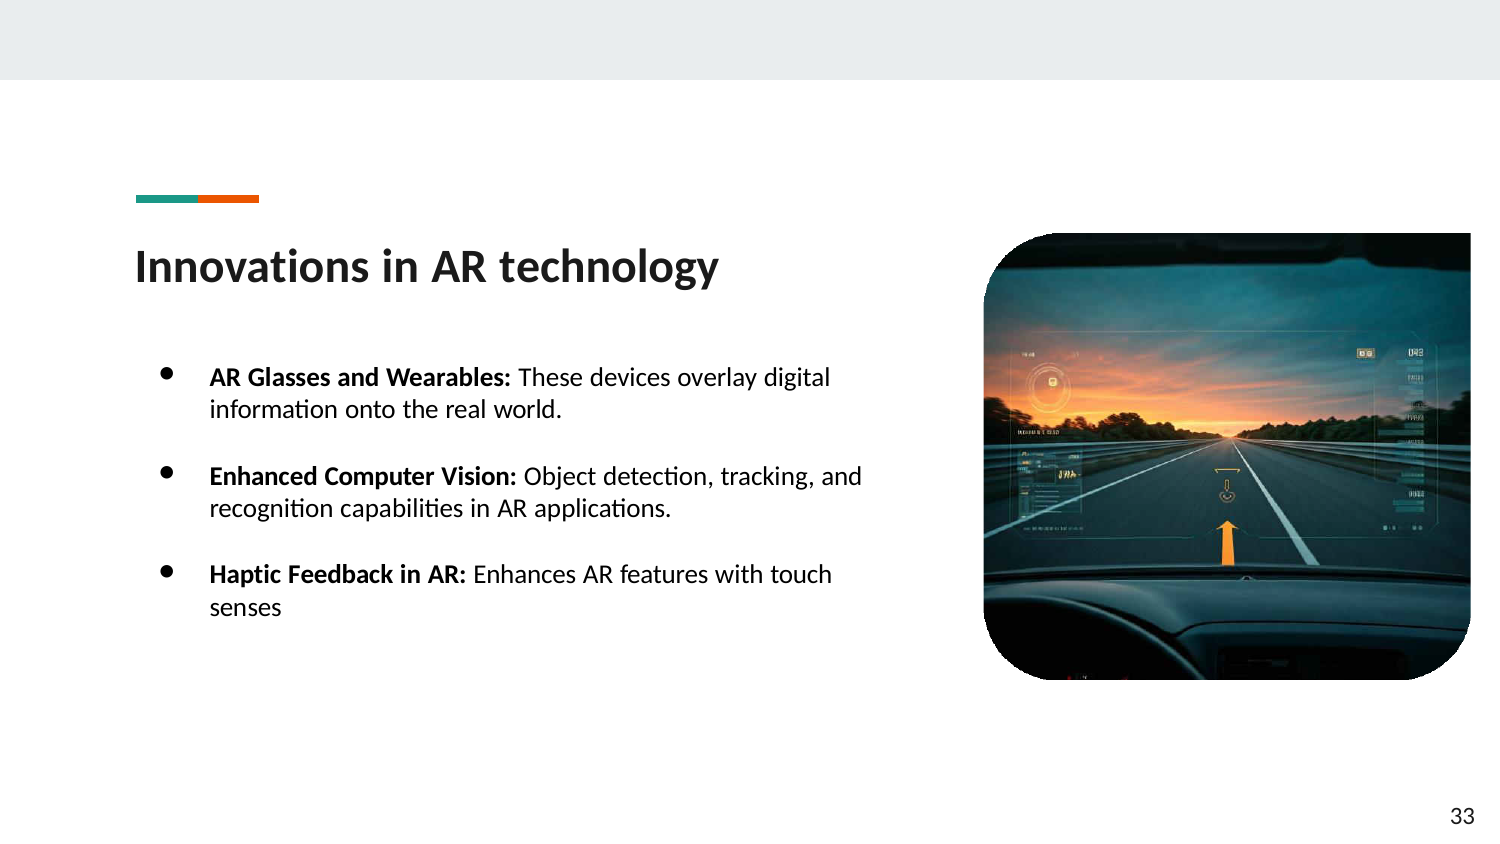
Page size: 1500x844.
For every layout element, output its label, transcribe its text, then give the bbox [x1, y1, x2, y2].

title Innovations in AR technology [133, 234, 983, 376]
slide_number 33 [1445, 799, 1480, 844]
text_box AR Glasses and Wearables: These devices overlay digital information onto the real world. Enhanced Computer Vision: Object detection, tracking, and recognition capabilities in AR applications. Haptic Feedback in AR: Enhances AR features with touch senses [156, 358, 927, 622]
text_box [983, 233, 1471, 680]
